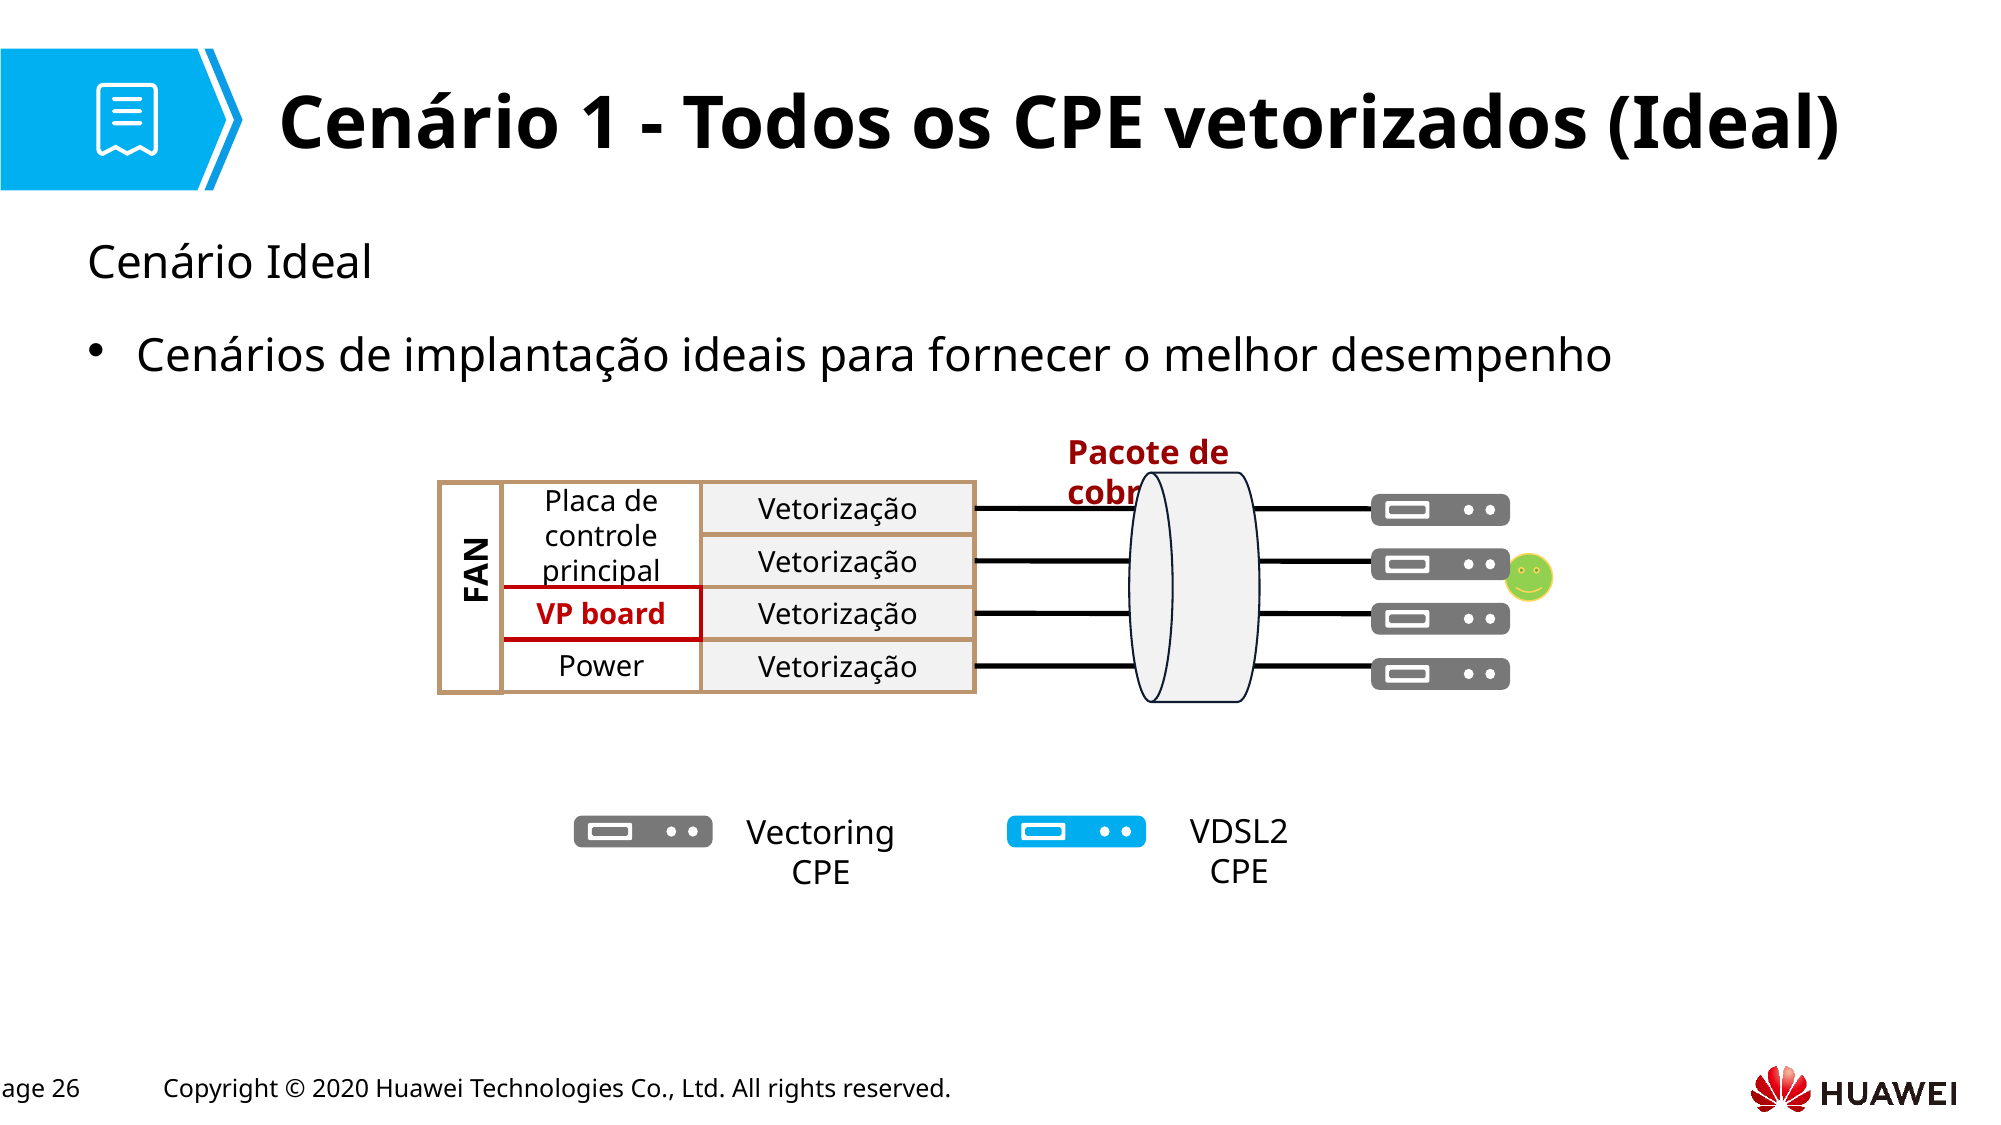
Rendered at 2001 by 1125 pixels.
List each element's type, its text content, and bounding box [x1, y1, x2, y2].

picture [571, 812, 716, 851]
picture [1368, 600, 1513, 638]
picture [1751, 1066, 1956, 1112]
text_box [701, 803, 1334, 901]
list Cenário Ideal Cenários de implantação ideais para fornecer o melhor desempenho [73, 203, 1930, 972]
title Cenário 1 - Todos os CPE vetorizados (Ideal) [261, 67, 1875, 173]
picture [1368, 545, 1513, 583]
picture [1368, 655, 1513, 693]
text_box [439, 425, 1553, 702]
picture [1004, 812, 1149, 851]
picture [1368, 491, 1513, 529]
